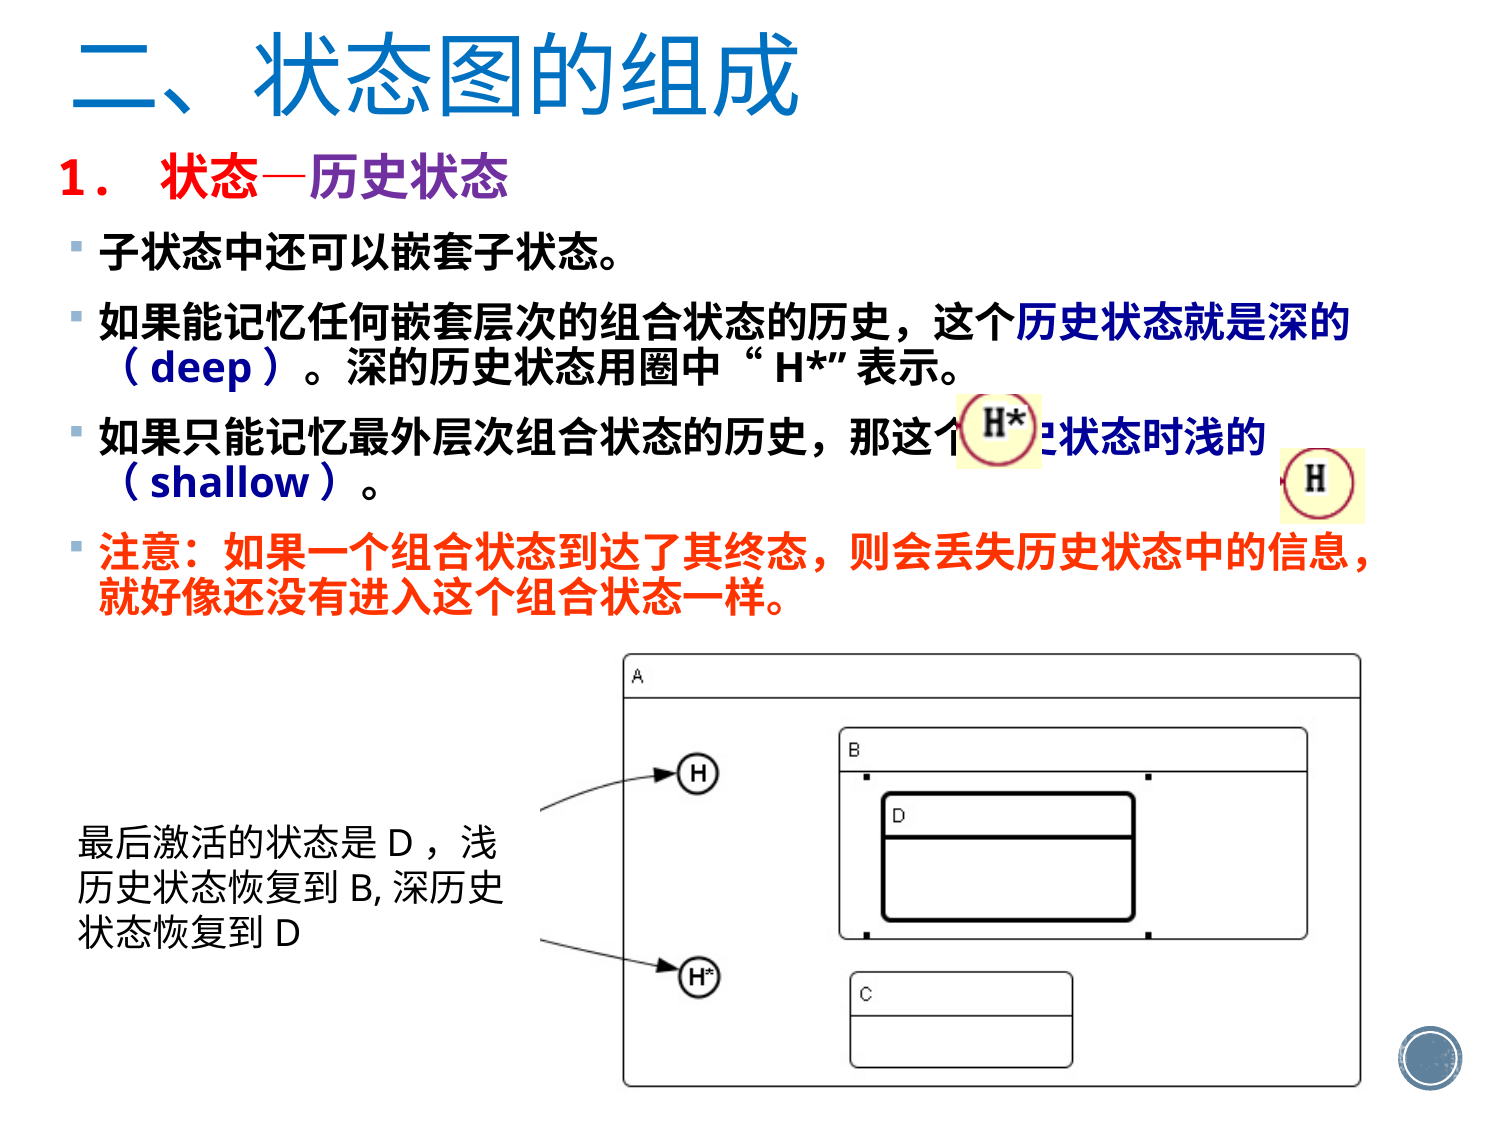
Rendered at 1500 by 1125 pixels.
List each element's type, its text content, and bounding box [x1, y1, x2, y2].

text_box 最后激活的状态是D，浅历史状态恢复到B,深历史状态恢复到D [62, 811, 539, 962]
picture [540, 641, 1374, 1114]
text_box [958, 395, 1365, 524]
text_box 二、状态图的组成 [53, 21, 1329, 139]
text_box 1. 状态—历史状态 [42, 138, 1082, 207]
list 子状态中还可以嵌套子状态。 如果能记忆任何嵌套层次的组合状态的历史，这个历史状态就是深的（deep）。深的历史状态用圈中“H*”表示。 如果只能记忆最外层次组合状态的历史，那这个历史状态时浅的（shallow）。 注意：如果一个组合状态到达了其终态，则会丢失历史状态中的信息，就好像还没有进入这个组合状态一样。 [53, 223, 1429, 637]
